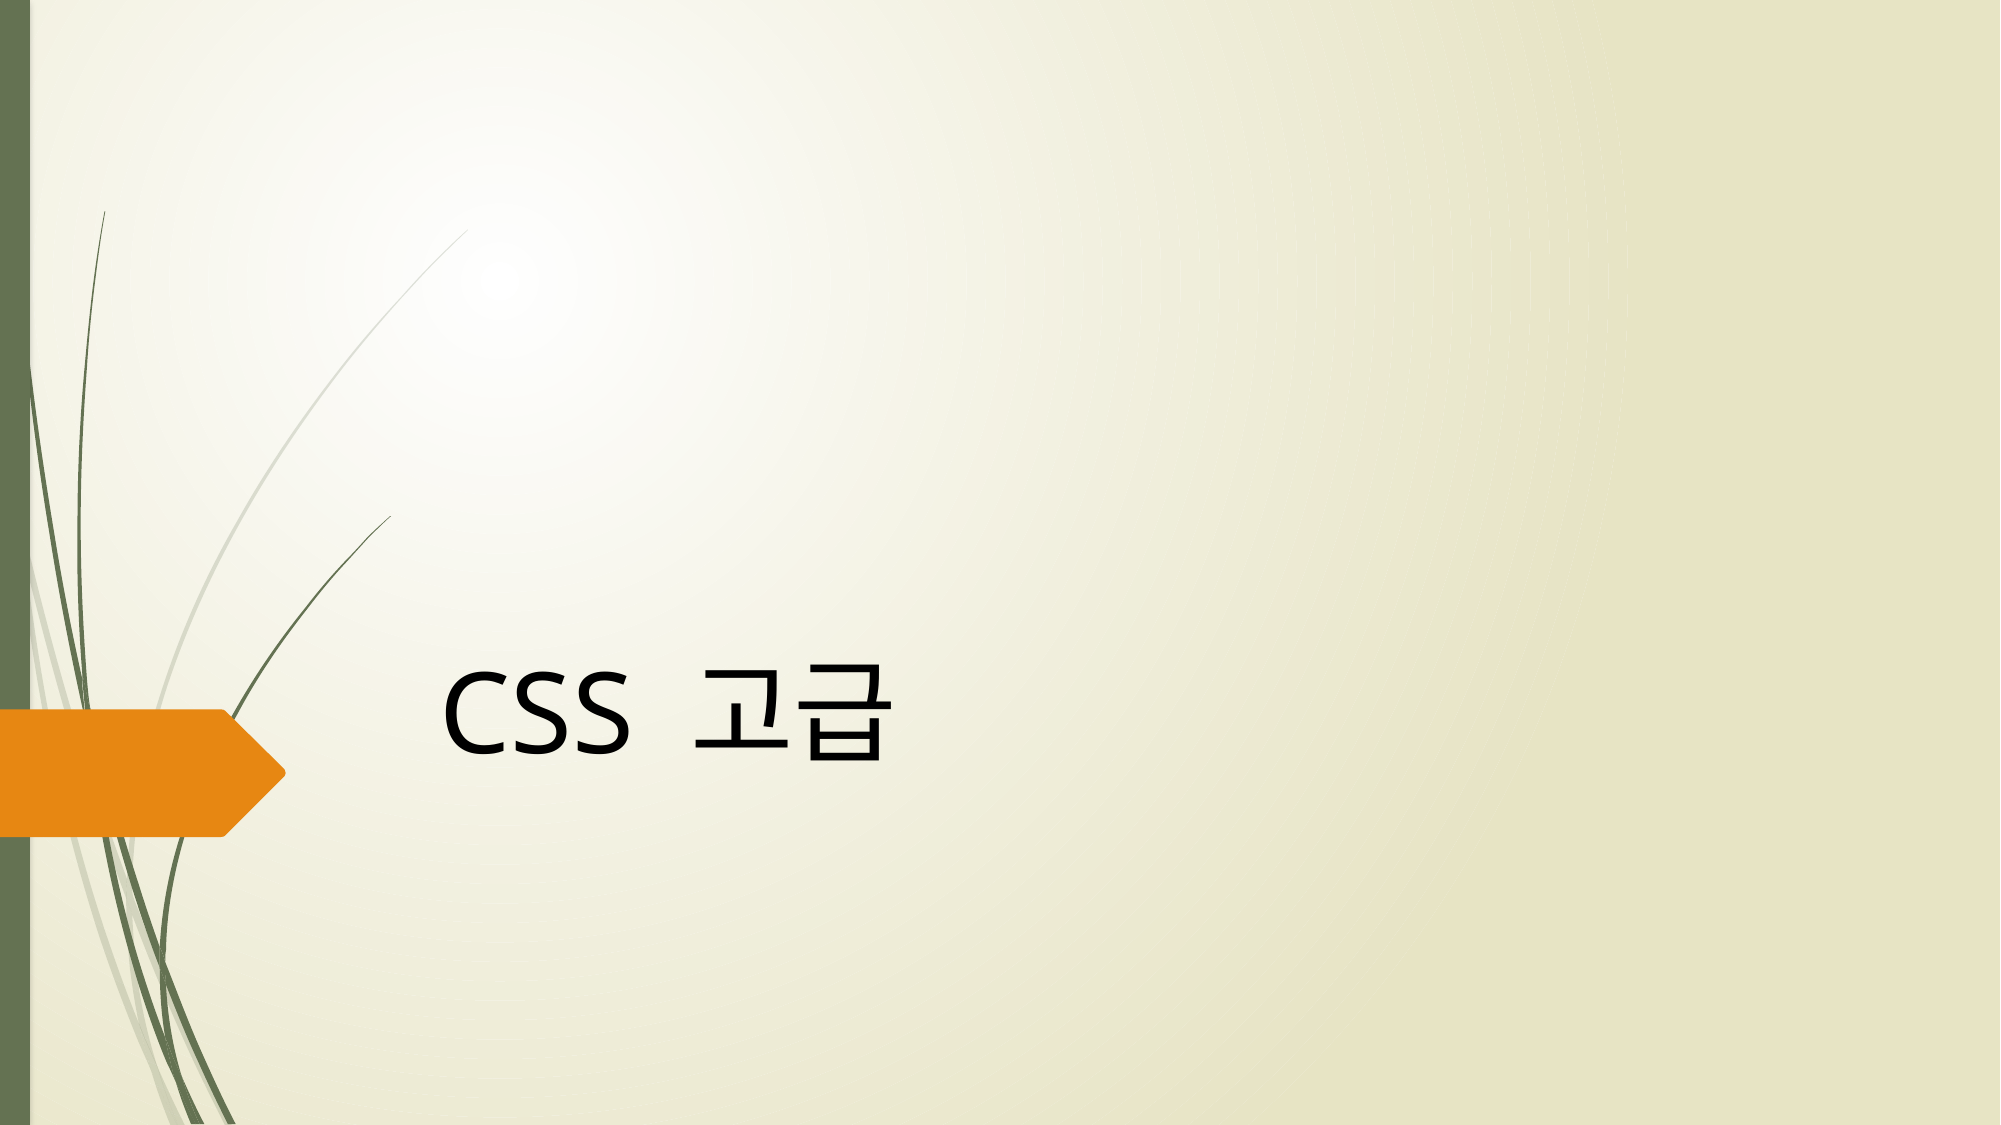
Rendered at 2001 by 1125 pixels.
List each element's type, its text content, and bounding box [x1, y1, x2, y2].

title CSS 고급 [424, 412, 1888, 784]
